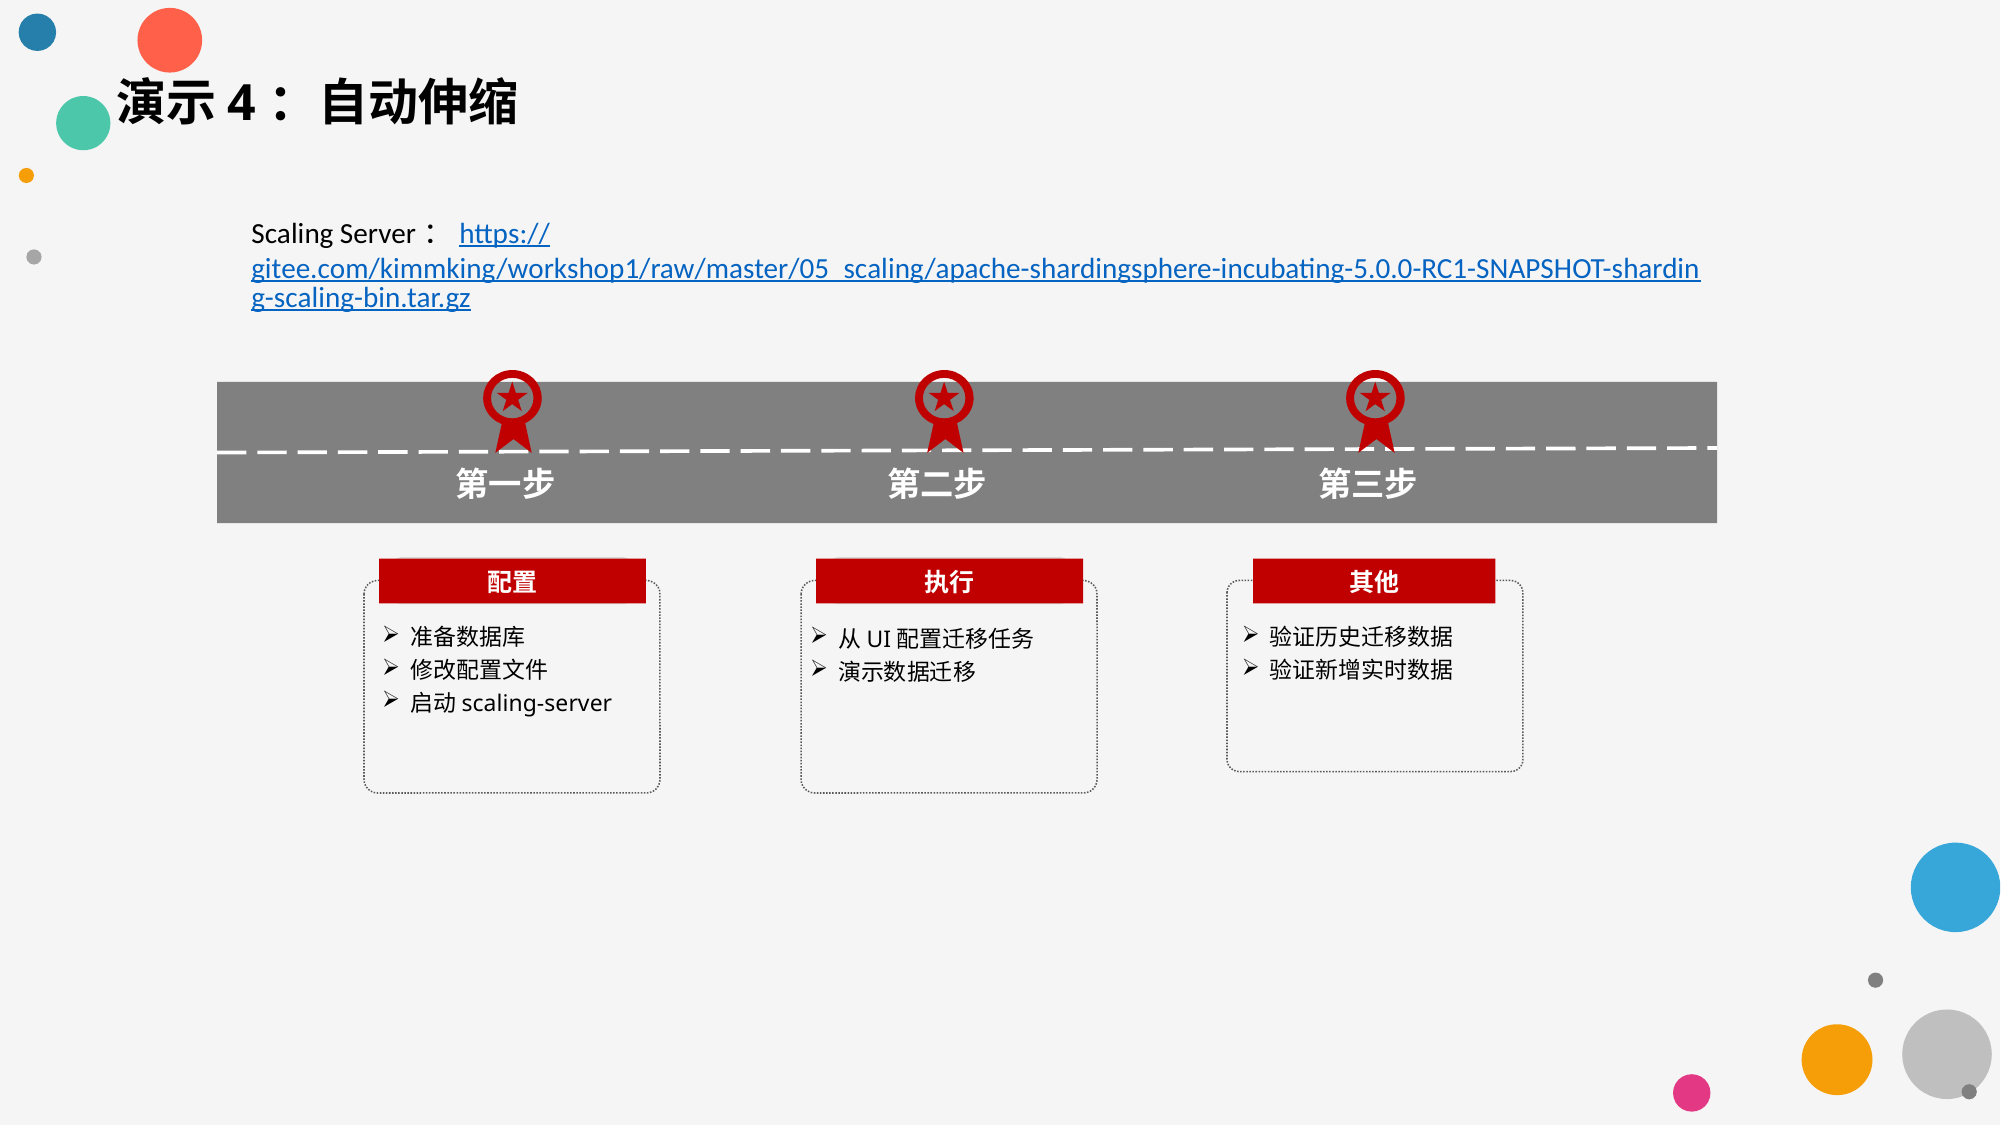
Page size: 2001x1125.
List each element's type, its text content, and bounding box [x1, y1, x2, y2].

text_box Scaling Server：https://gitee.com/kimmking/workshop1/raw/master/05_scaling/apache-shardingsphere-incubating-5.0.0-RC1-SNAPSHOT-sharding-scaling-bin.tar.gz [236, 206, 1718, 327]
text_box 准备数据库 修改配置文件 启动scaling-server [367, 610, 660, 724]
text_box 其他 [1253, 558, 1496, 604]
text_box [919, 369, 969, 381]
text_box 从UI配置迁移任务 演示数据迁移 [795, 611, 1092, 692]
text_box 验证历史迁移数据 验证新增实时数据 [1227, 610, 1570, 691]
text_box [217, 381, 1718, 524]
text_box [800, 579, 1099, 795]
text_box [816, 558, 1084, 605]
text_box 演示4：自动伸缩 [101, 63, 534, 139]
text_box [1350, 369, 1400, 381]
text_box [379, 558, 646, 605]
text_box [1225, 579, 1525, 773]
text_box [362, 579, 662, 795]
text_box [487, 369, 537, 381]
